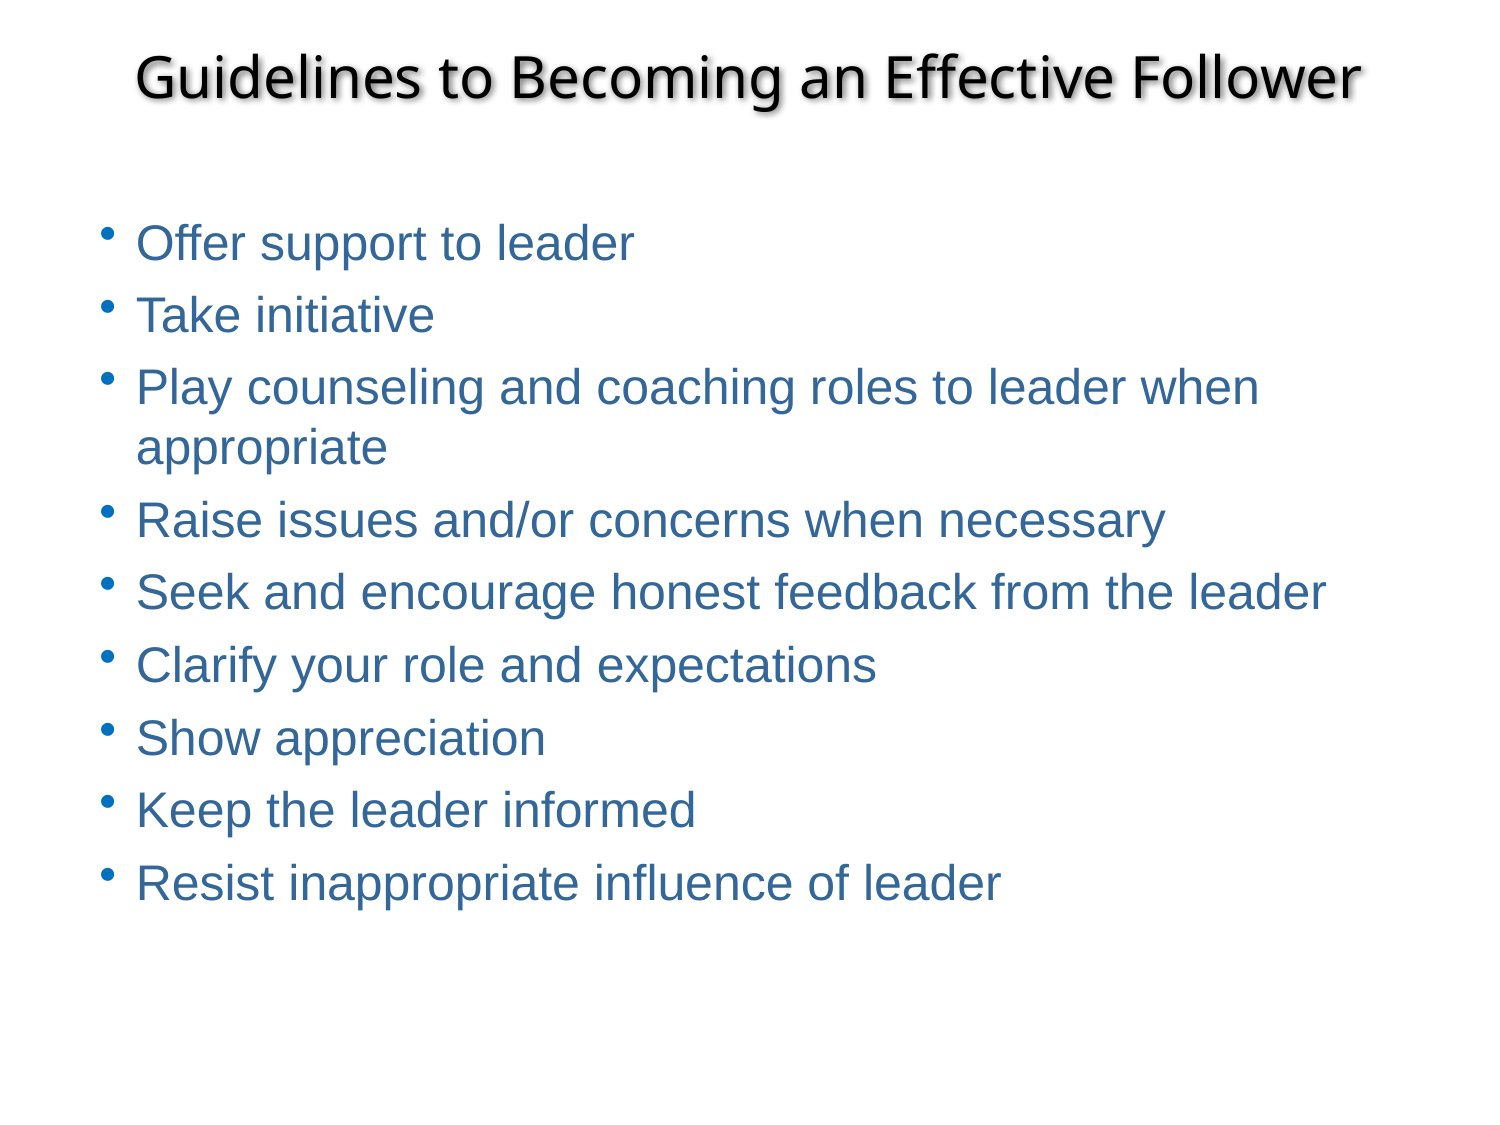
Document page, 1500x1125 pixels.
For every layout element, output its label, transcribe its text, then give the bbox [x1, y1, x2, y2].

list Offer support to leader Take initiative Play counseling and coaching roles to leader when appropriate Raise issues and/or concerns when necessary Seek and encourage honest feedback from the leader Clarify your role and expectations Show appreciation Keep the leader informed Resist inappropriate influence of leader [84, 202, 1414, 1043]
title Guidelines to Becoming an Effective Follower [85, 32, 1411, 119]
